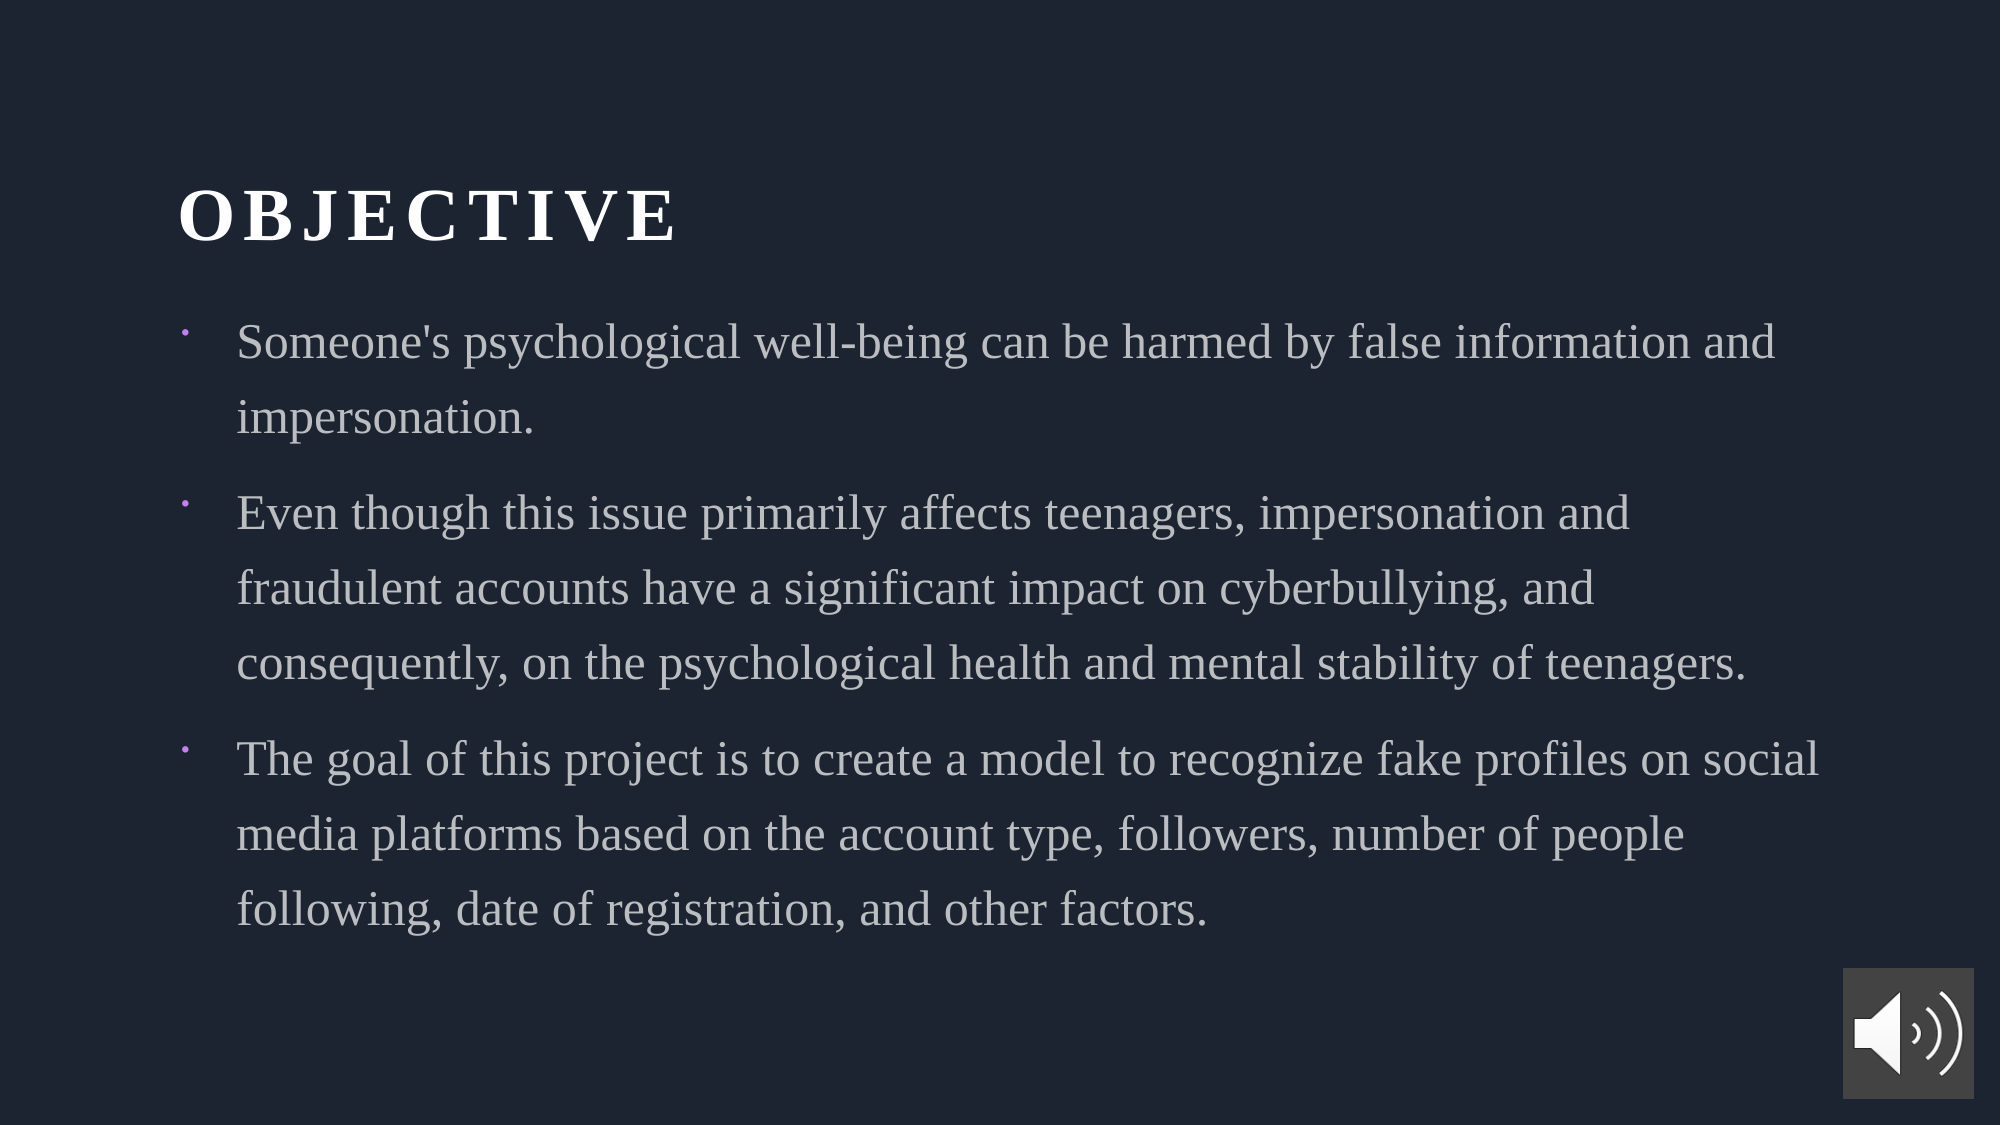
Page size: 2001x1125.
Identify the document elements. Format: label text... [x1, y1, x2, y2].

title Objective [177, 165, 1822, 274]
list Someone's psychological well-being can be harmed by false information and impersonation. Even though this issue primarily affects teenagers, impersonation and fraudulent accounts have a significant impact on cyberbullying, and consequently, on the psychological health and mental stability of teenagers. The goal of this project is to create a model to recognize fake profiles on social media platforms based on the account type, followers, number of people following, date of registration, and other factors. [177, 293, 1822, 947]
picture [1841, 966, 1976, 1101]
